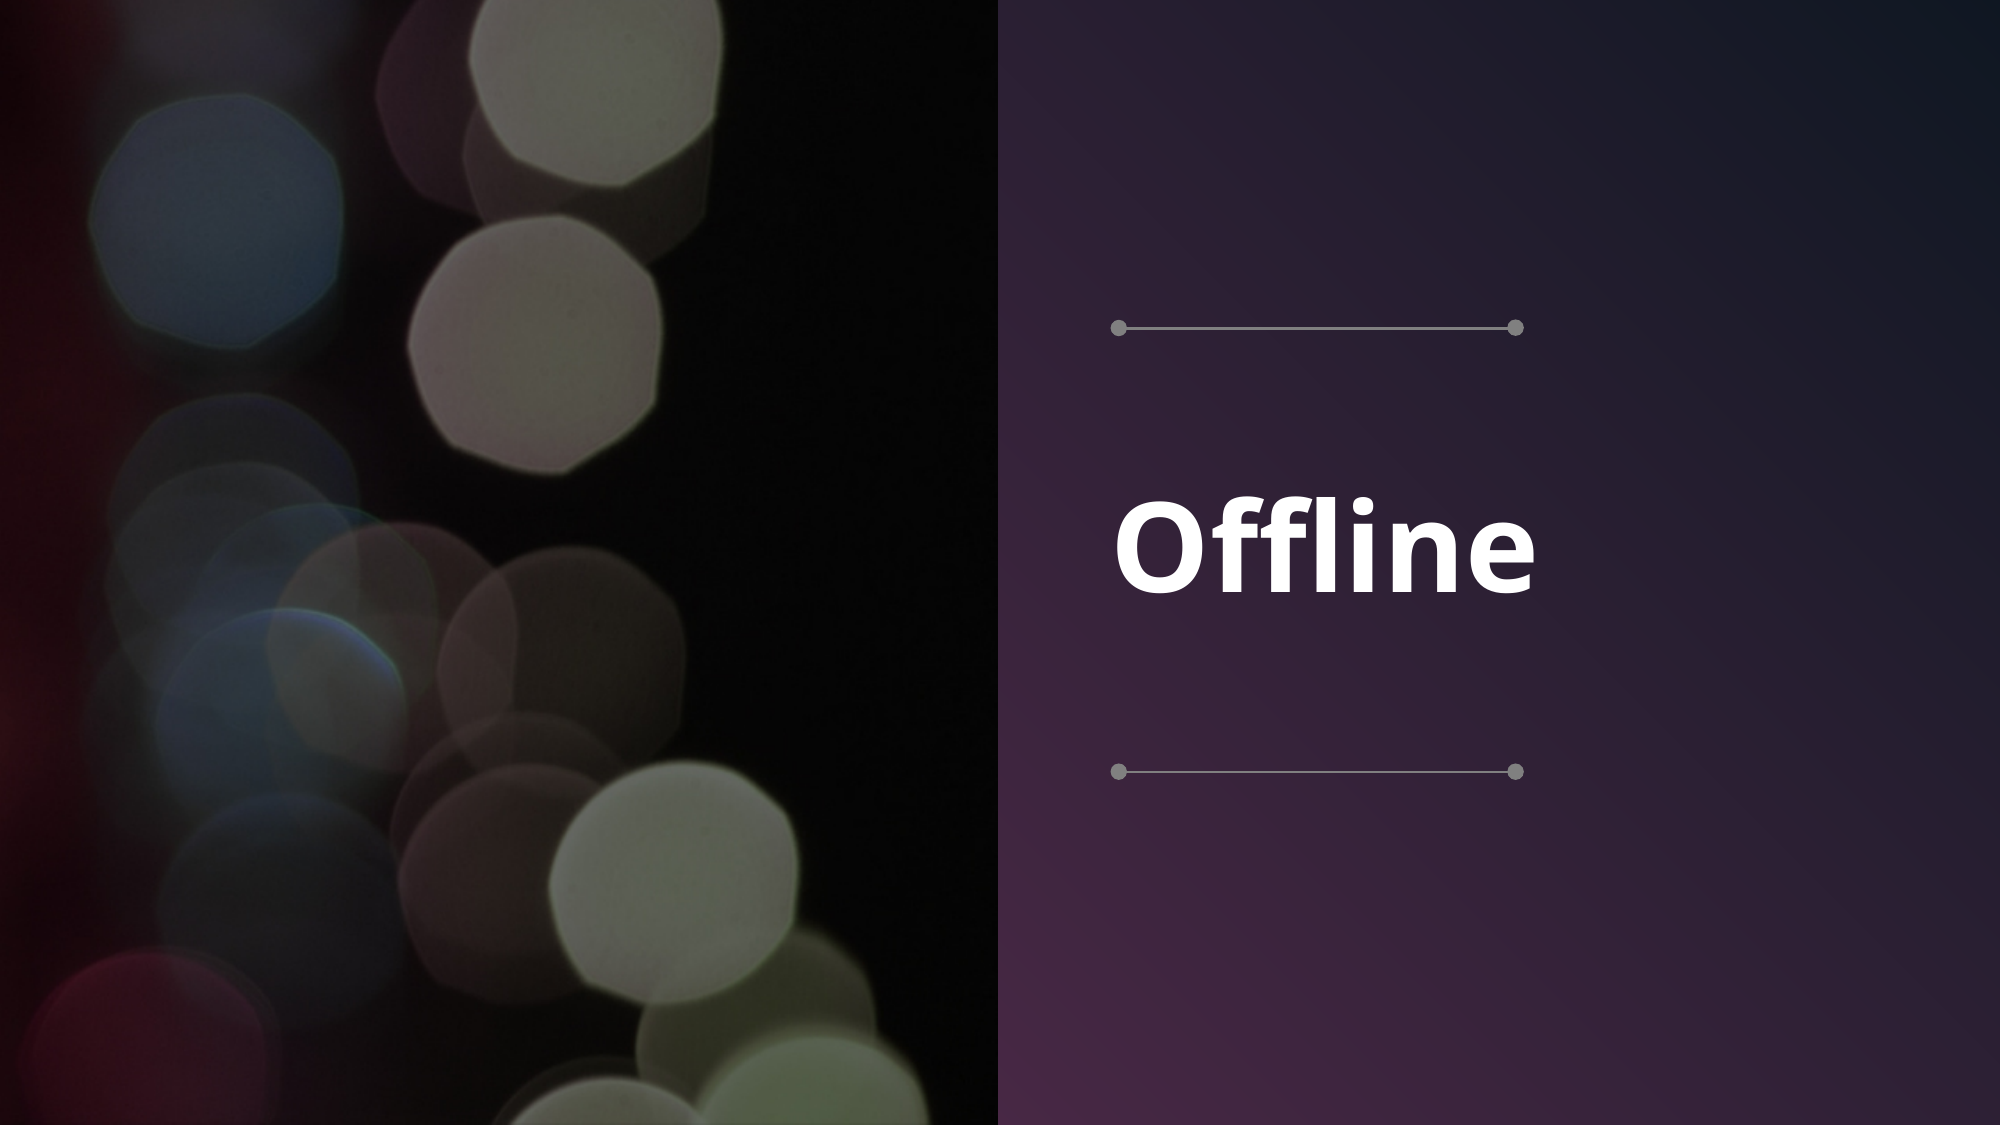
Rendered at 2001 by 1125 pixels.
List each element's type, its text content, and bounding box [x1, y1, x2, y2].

title Offline [1110, 350, 1869, 759]
picture [0, 0, 998, 1125]
